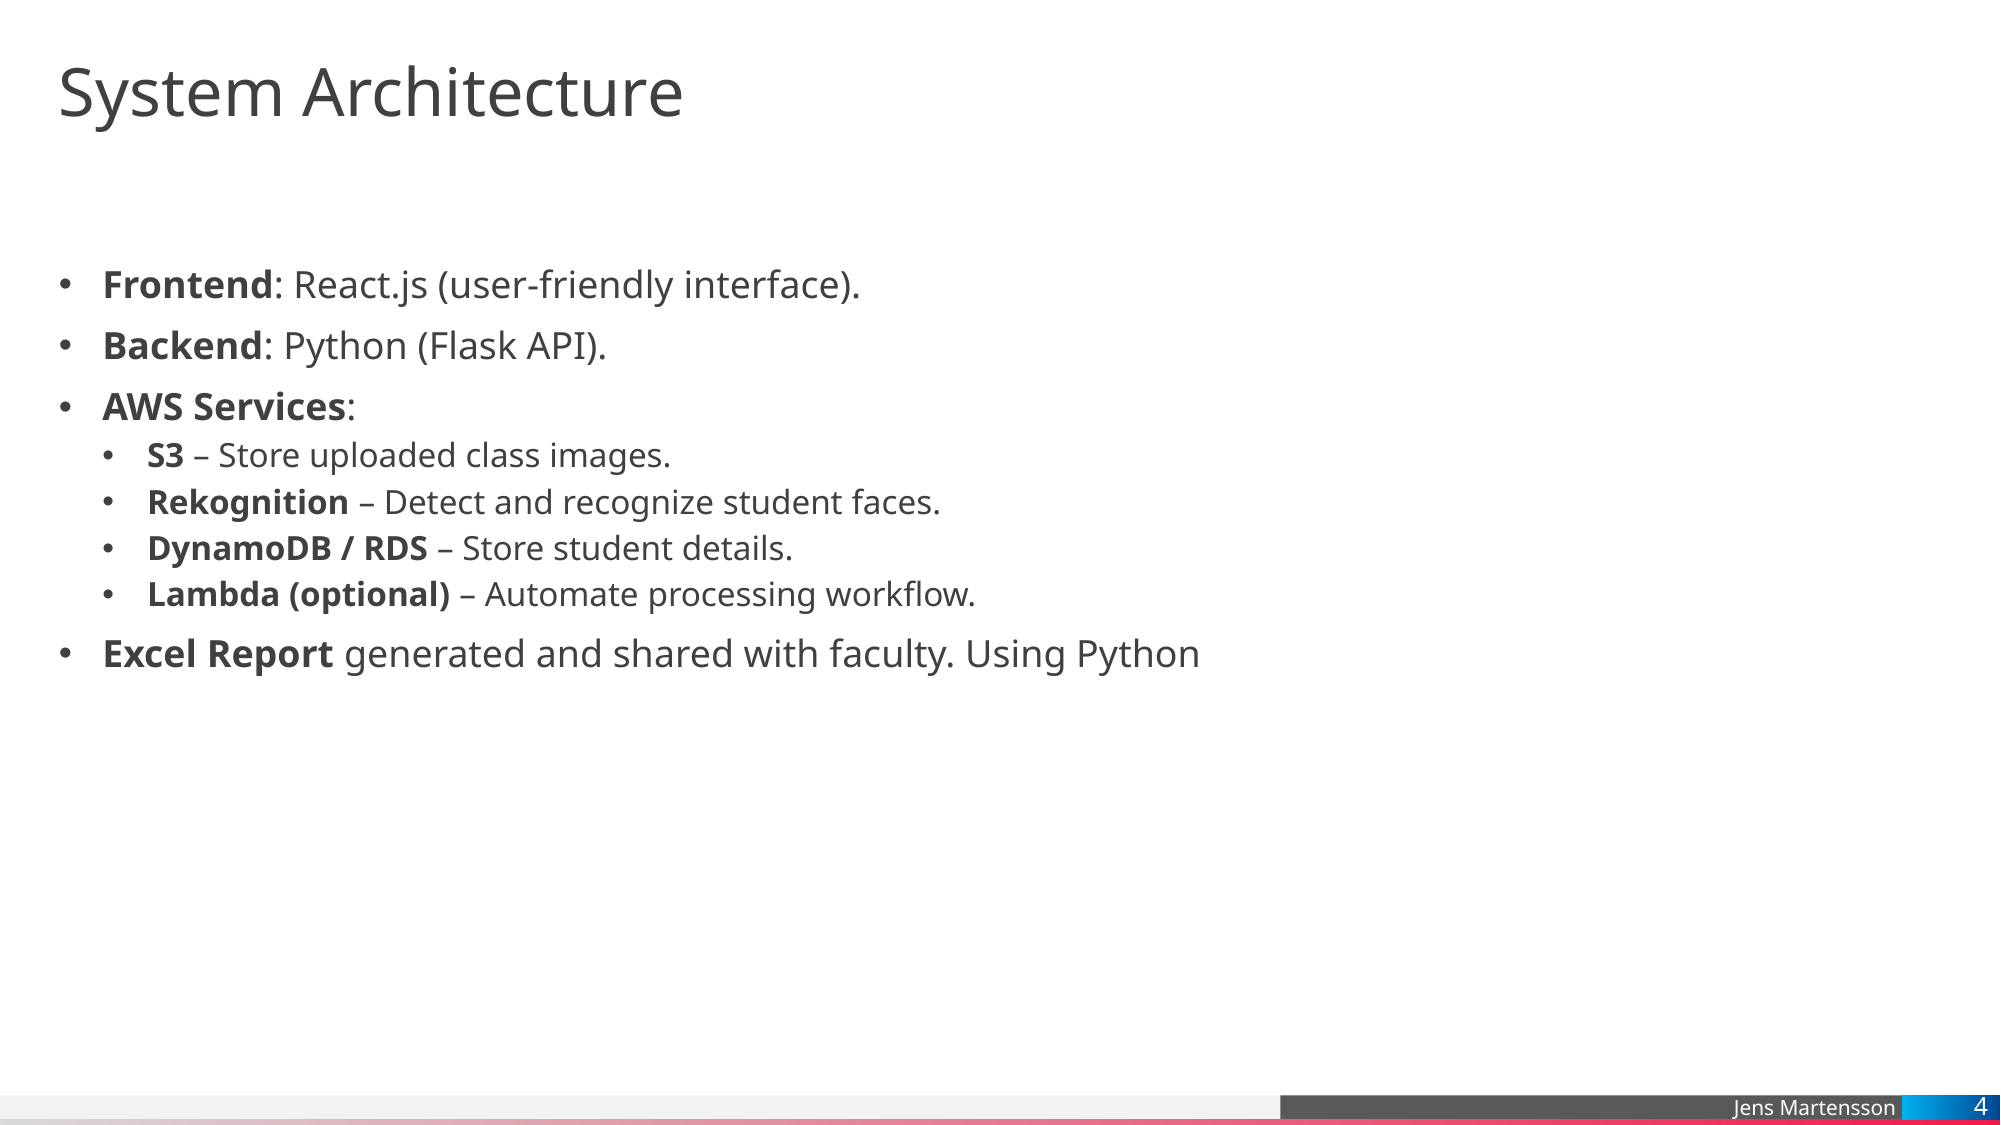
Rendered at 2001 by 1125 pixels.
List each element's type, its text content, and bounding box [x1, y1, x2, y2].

list Frontend: React.js (user-friendly interface). Backend: Python (Flask API). AWS Services: S3 – Store uploaded class images. Rekognition – Detect and recognize student faces. DynamoDB / RDS – Store student details. Lambda (optional) – Automate processing workflow. Excel Report generated and shared with faculty. Using Python [59, 265, 1207, 1004]
title System Architecture [59, 59, 1902, 148]
slide_number 4 [1901, 1095, 2000, 1120]
